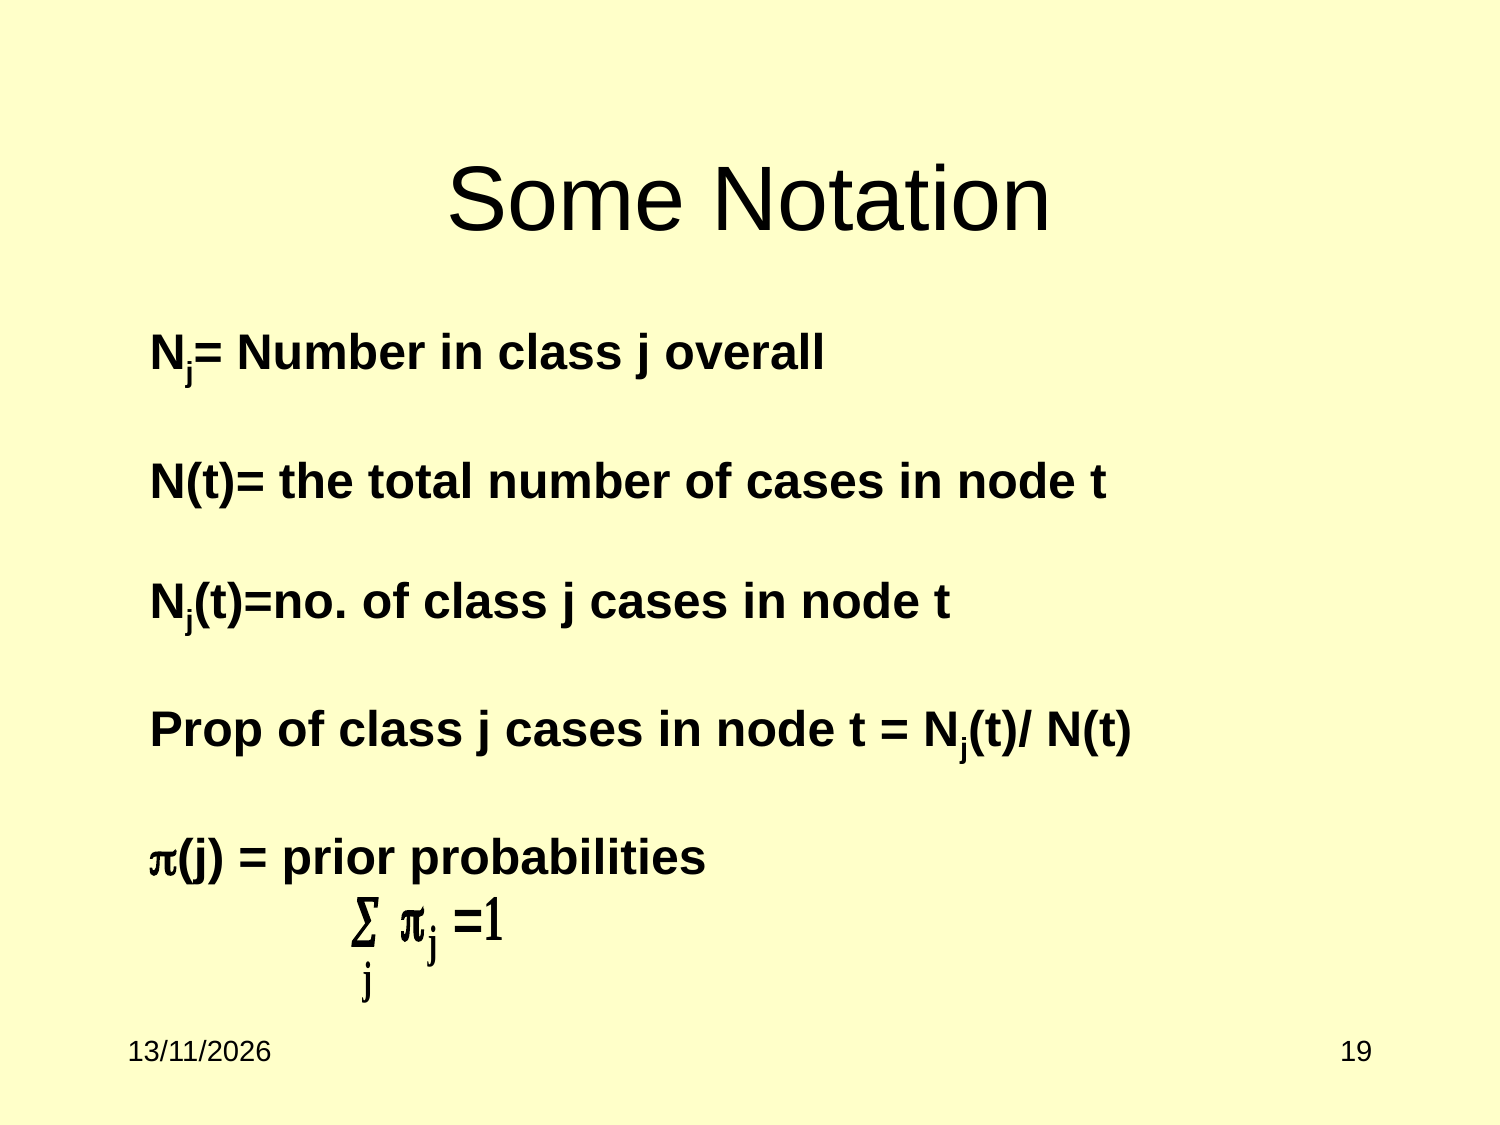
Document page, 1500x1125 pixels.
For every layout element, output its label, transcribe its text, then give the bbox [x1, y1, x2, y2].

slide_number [112, 1024, 426, 1101]
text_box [348, 881, 507, 1012]
title Some Notation [112, 99, 1388, 288]
slide_number 19 [1074, 1024, 1388, 1101]
text_box Nj= Number in class j overall N(t)= the total number of cases in node t Nj(t)=no. of class j cases in node t Prop of class j cases in node t = Nj(t)/ N(t) p(j) = prior probabilities [134, 312, 1275, 892]
